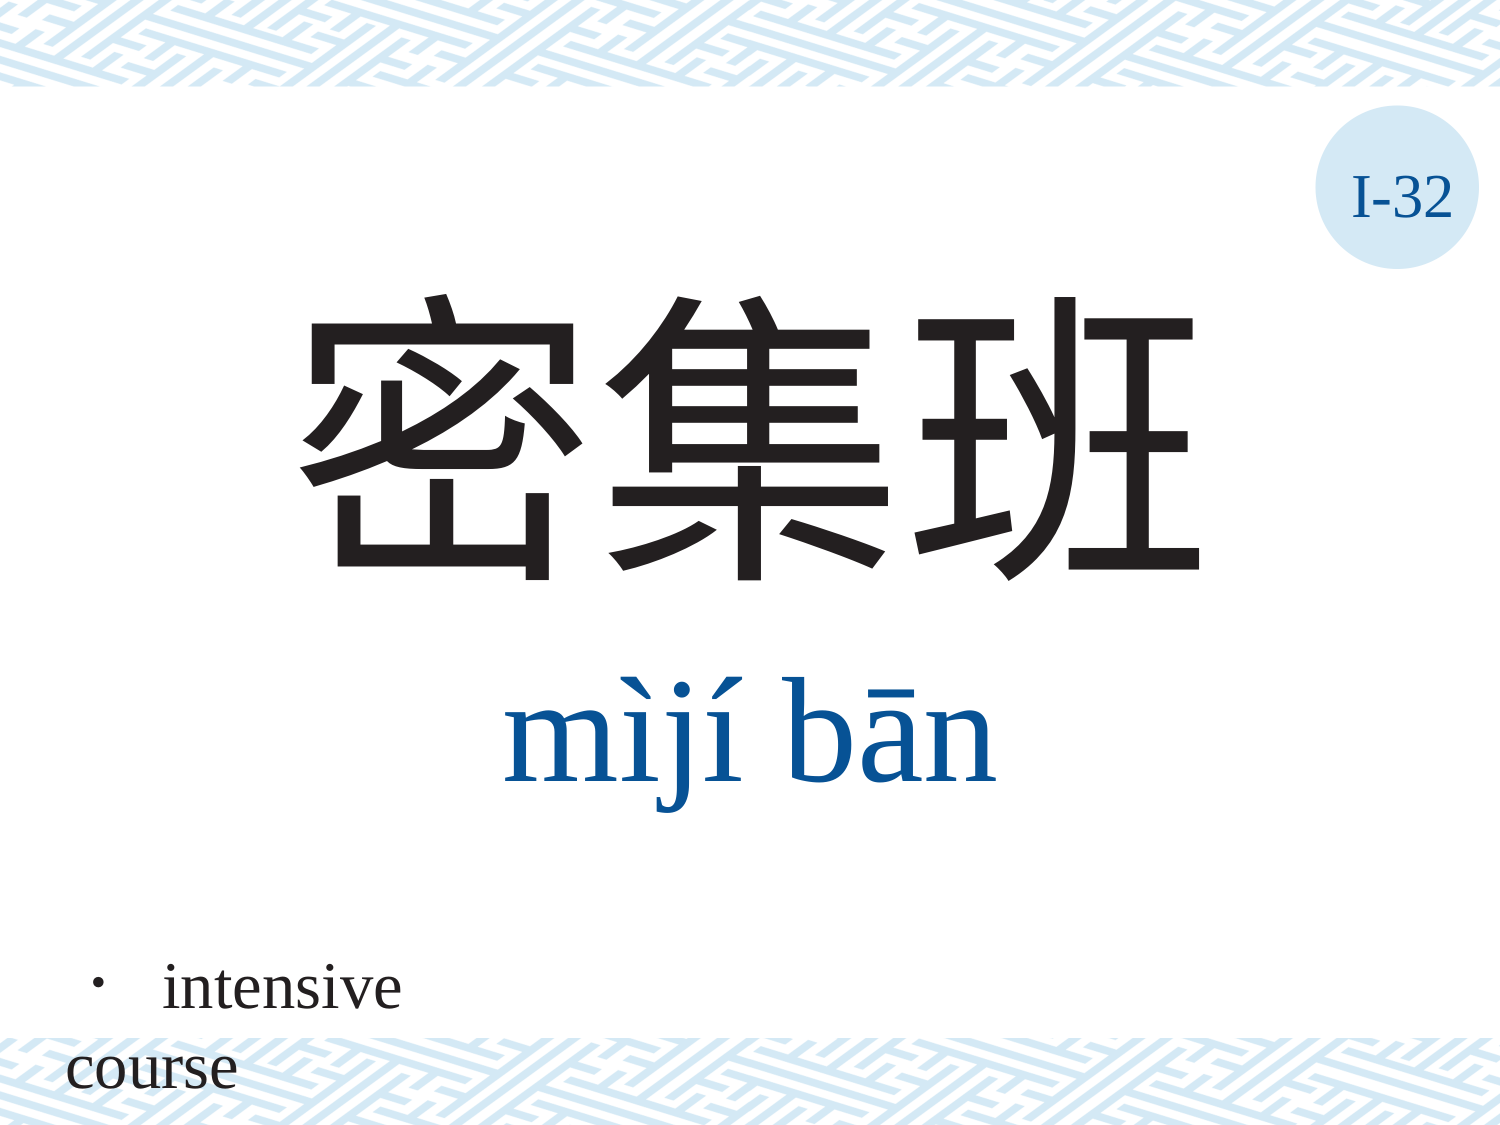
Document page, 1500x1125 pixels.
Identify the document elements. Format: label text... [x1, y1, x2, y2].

picture [0, 0, 1500, 1125]
text_box ． intensive course [62, 942, 582, 1103]
text_box I-32 密集班 mìjí bān [285, 154, 1456, 812]
